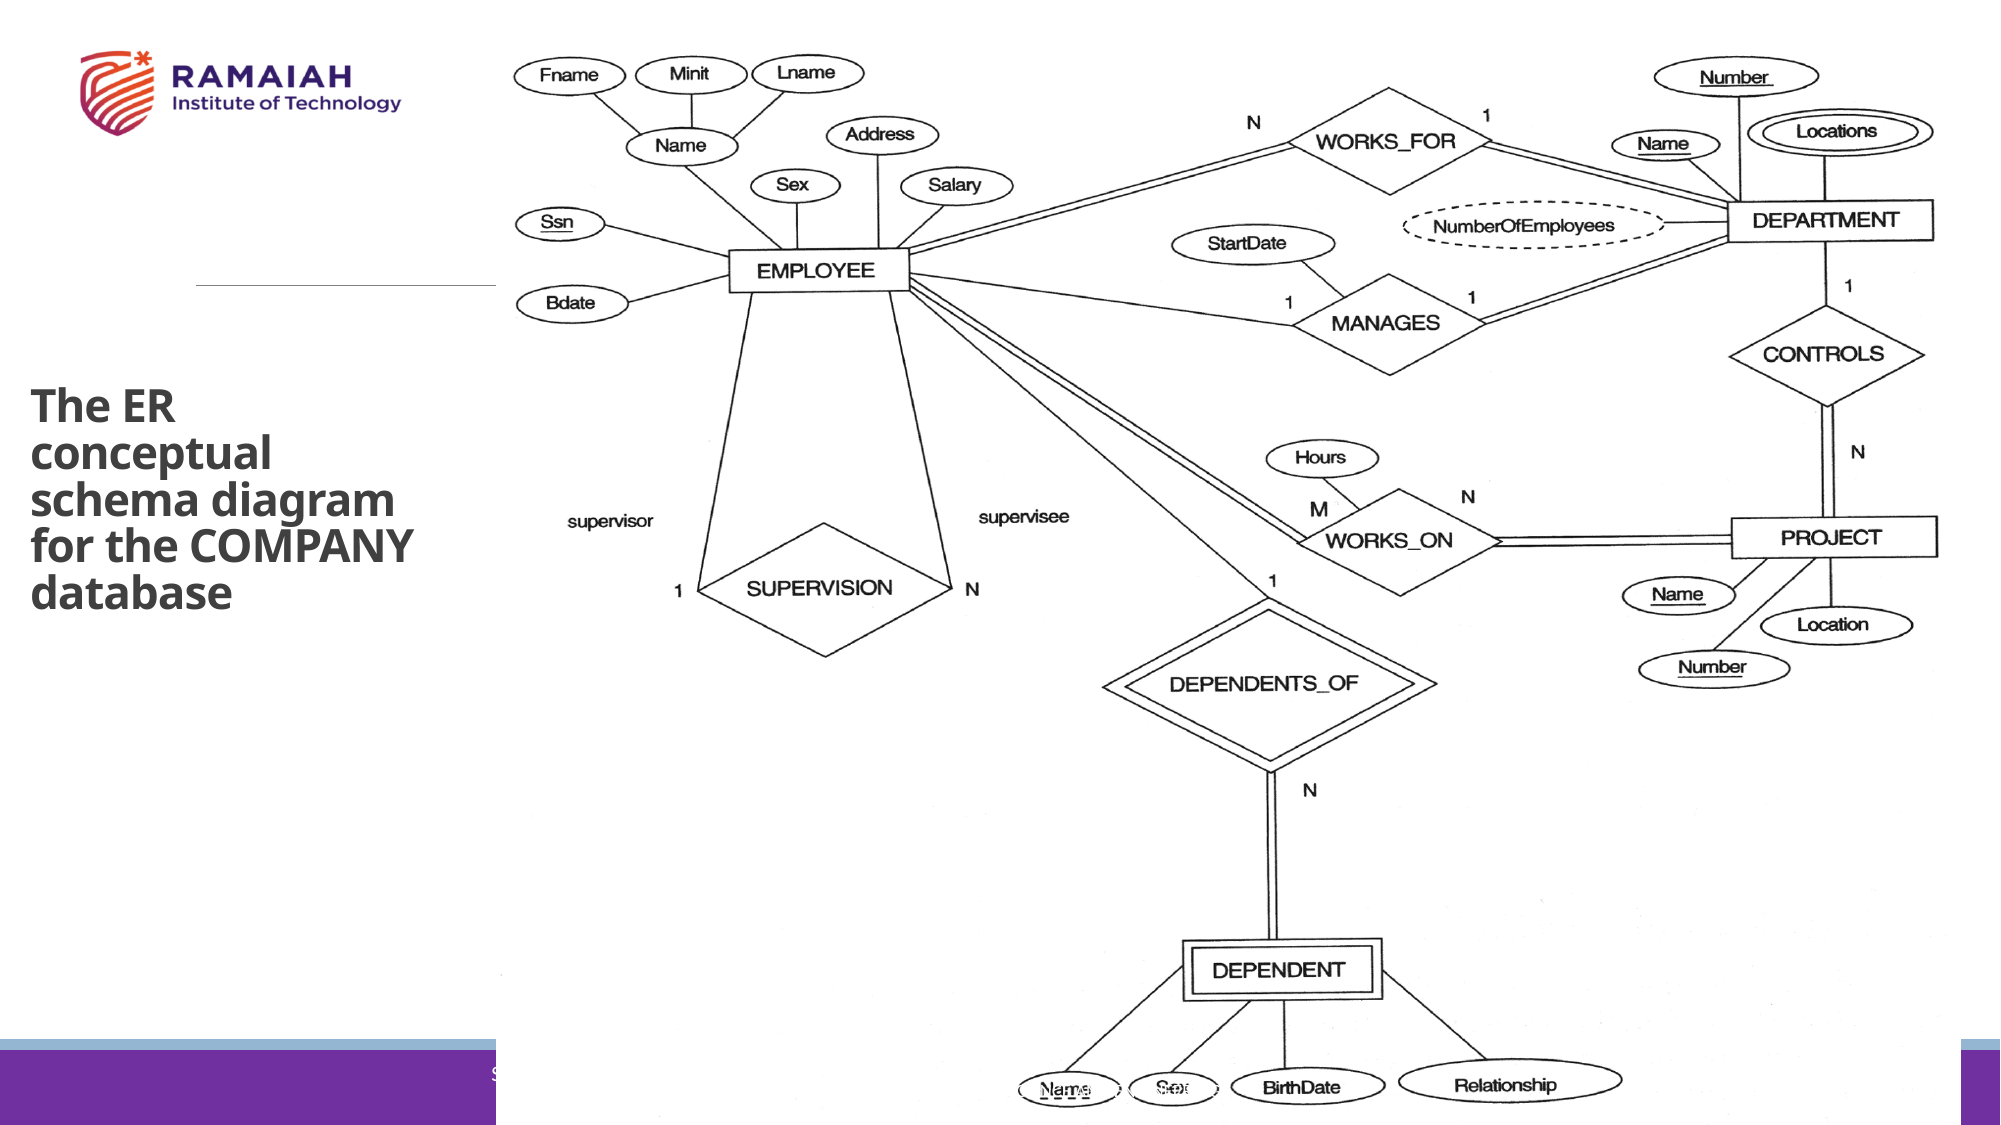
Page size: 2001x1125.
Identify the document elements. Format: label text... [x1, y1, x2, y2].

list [495, 14, 1961, 1125]
slide_number Slide 7- 9 [137, 1042, 493, 1103]
picture [42, 5, 443, 166]
title The ER conceptual schema diagram for the COMPANY database [14, 378, 433, 670]
